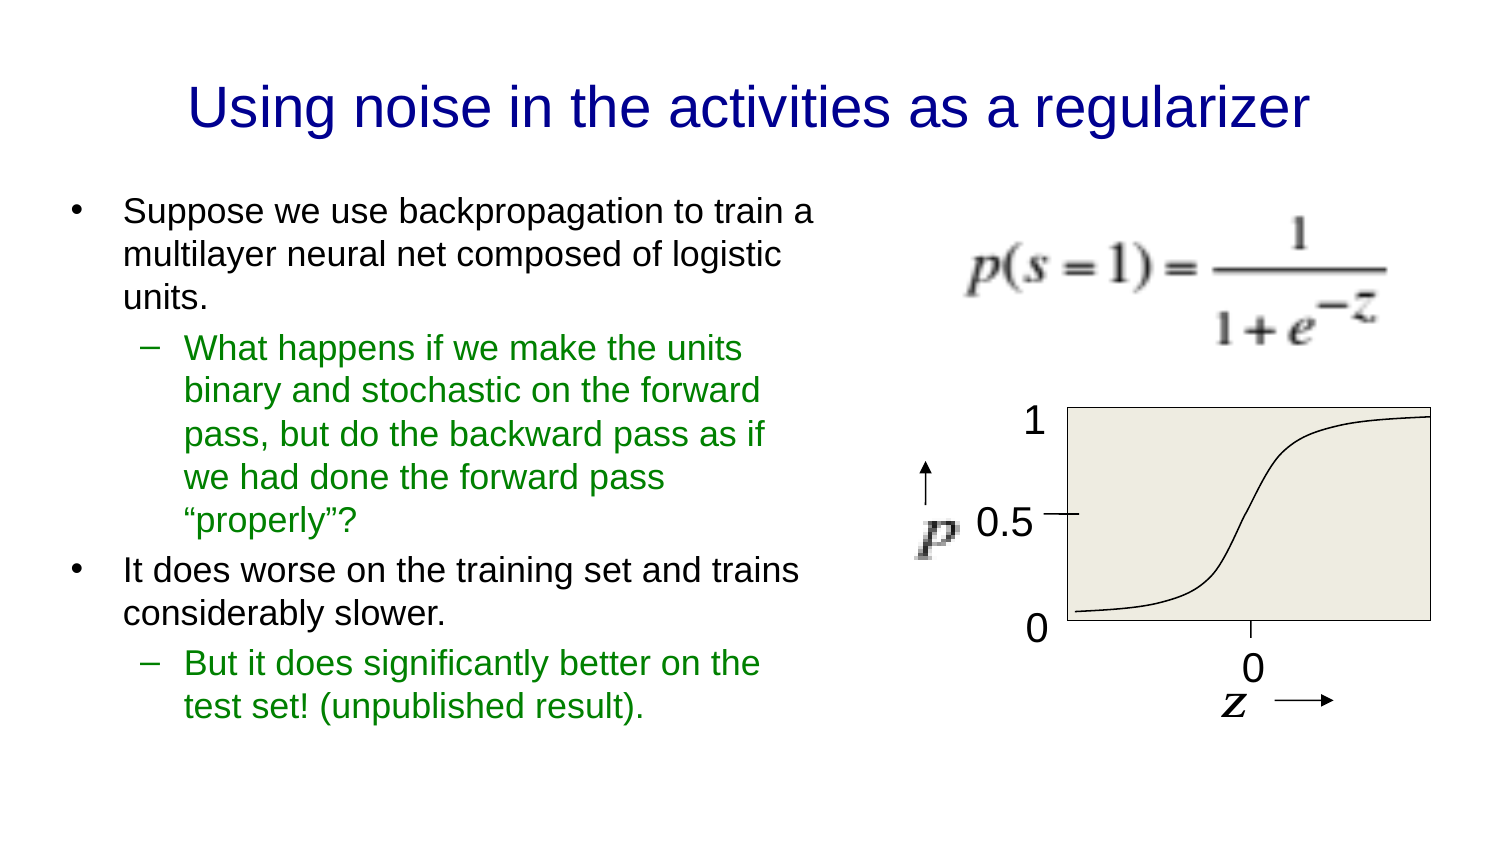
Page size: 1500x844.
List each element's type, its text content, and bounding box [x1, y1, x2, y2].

text_box [1074, 514, 1245, 612]
text_box 0 [1010, 593, 1068, 659]
text_box [1067, 407, 1431, 621]
text_box 1 [1008, 385, 1065, 451]
list Suppose we use backpropagation to train a multilayer neural net composed of logistic units. What happens if we make the units binary and stochastic on the forward pass, but do the backward pass as if we had done the forward pass “properly”? It does worse on the training set and trains considerably slower. But it does significantly better on the test set! (unpublished result). [55, 180, 834, 738]
text_box 0 [1227, 633, 1284, 699]
title Using noise in the activities as a regularizer [75, 33, 1425, 175]
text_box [1208, 683, 1265, 726]
text_box 0.5 [961, 487, 1050, 553]
text_box [919, 461, 932, 506]
text_box [1274, 694, 1334, 707]
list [957, 192, 1393, 351]
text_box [905, 510, 965, 565]
text_box [1245, 416, 1431, 515]
